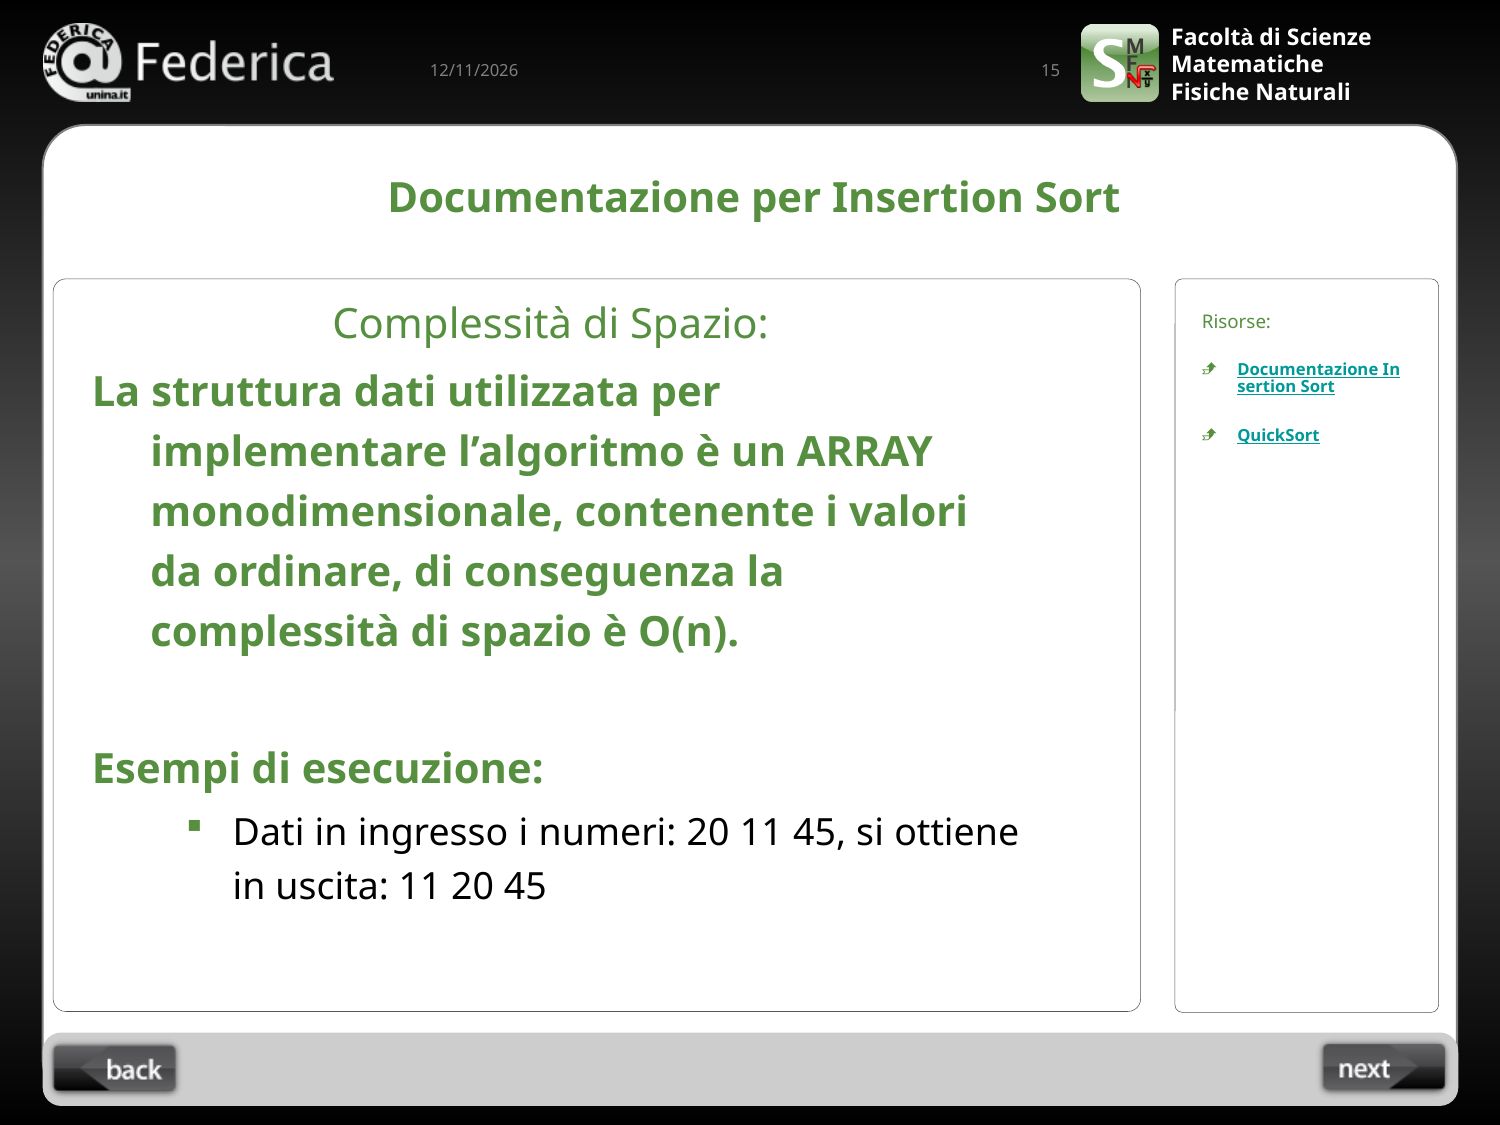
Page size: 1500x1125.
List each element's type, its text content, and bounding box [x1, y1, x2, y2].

picture [45, 1037, 185, 1102]
picture [1081, 24, 1159, 102]
text_box [1174, 278, 1439, 1013]
picture [43, 23, 334, 102]
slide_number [375, 34, 534, 110]
title Documentazione per Insertion Sort [53, 125, 1456, 268]
slide_number 15 [962, 33, 1075, 109]
picture [1313, 1035, 1453, 1100]
text_box [53, 278, 1141, 1012]
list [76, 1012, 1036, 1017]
text_box Risorse: Documentazione Insertion Sort QuickSort [1187, 302, 1423, 1000]
